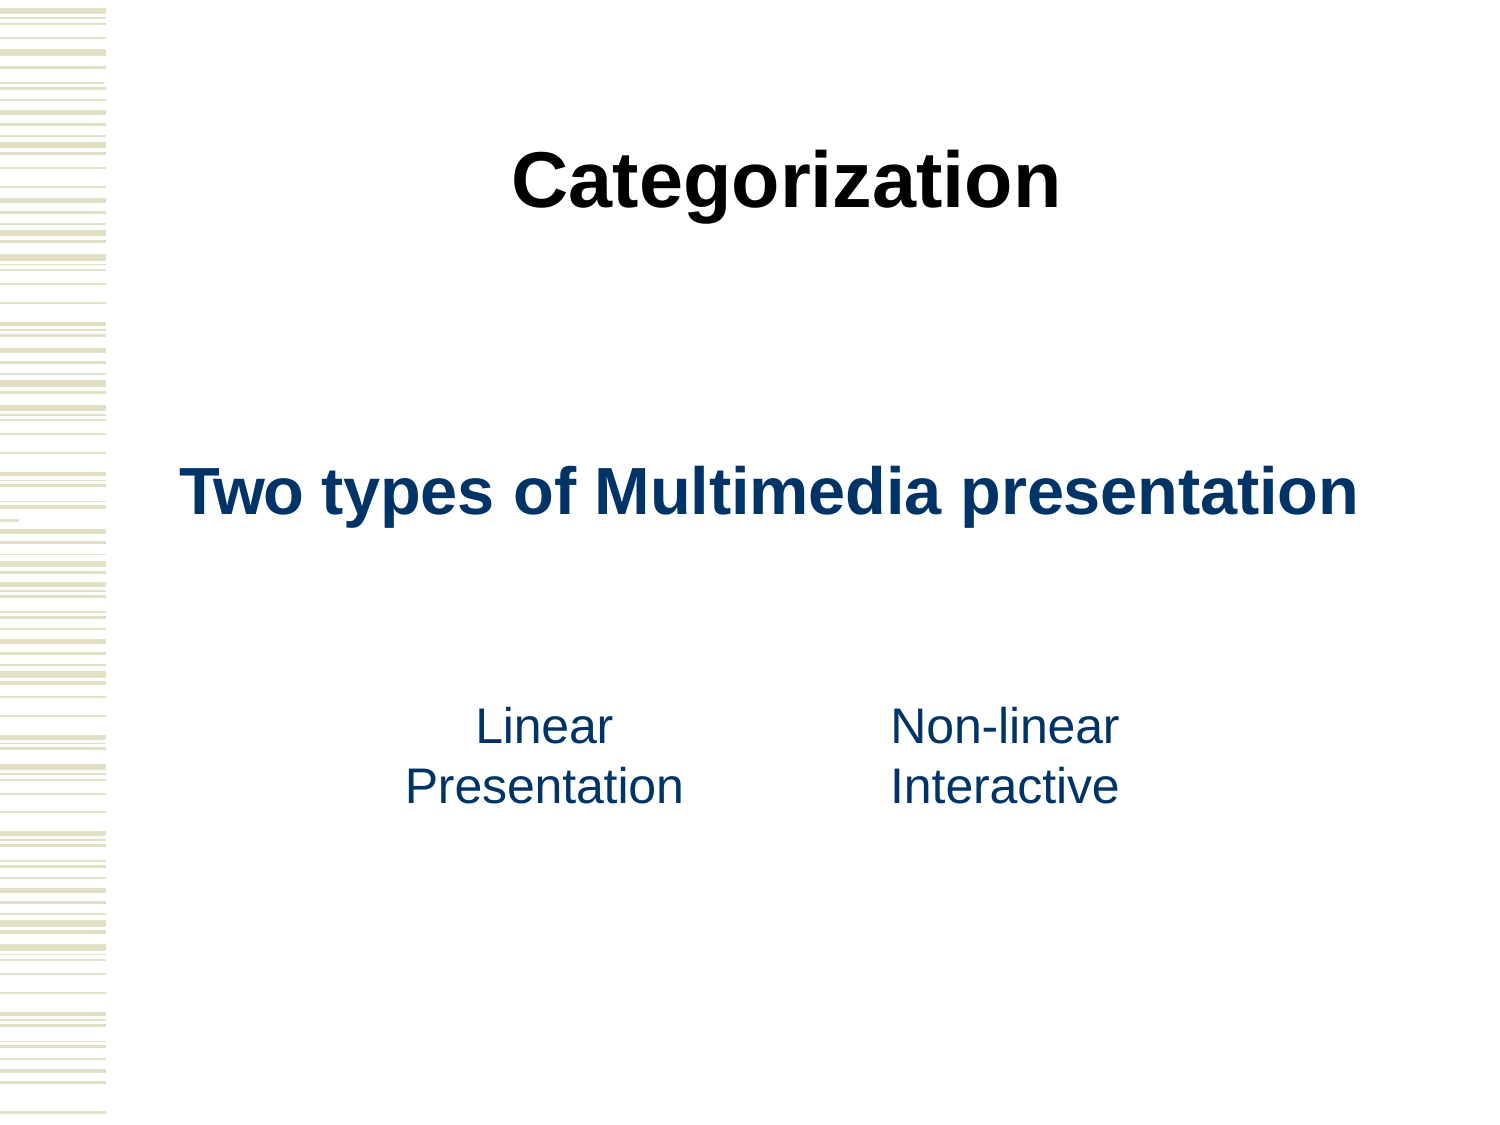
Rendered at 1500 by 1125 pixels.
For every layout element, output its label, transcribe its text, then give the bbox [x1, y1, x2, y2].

text_box Linear Presentation [402, 691, 687, 814]
text_box Two types of Multimedia presentation [0, 445, 1366, 529]
text_box Non-linear Interactive [888, 691, 1124, 814]
title Categorization [509, 125, 1151, 317]
